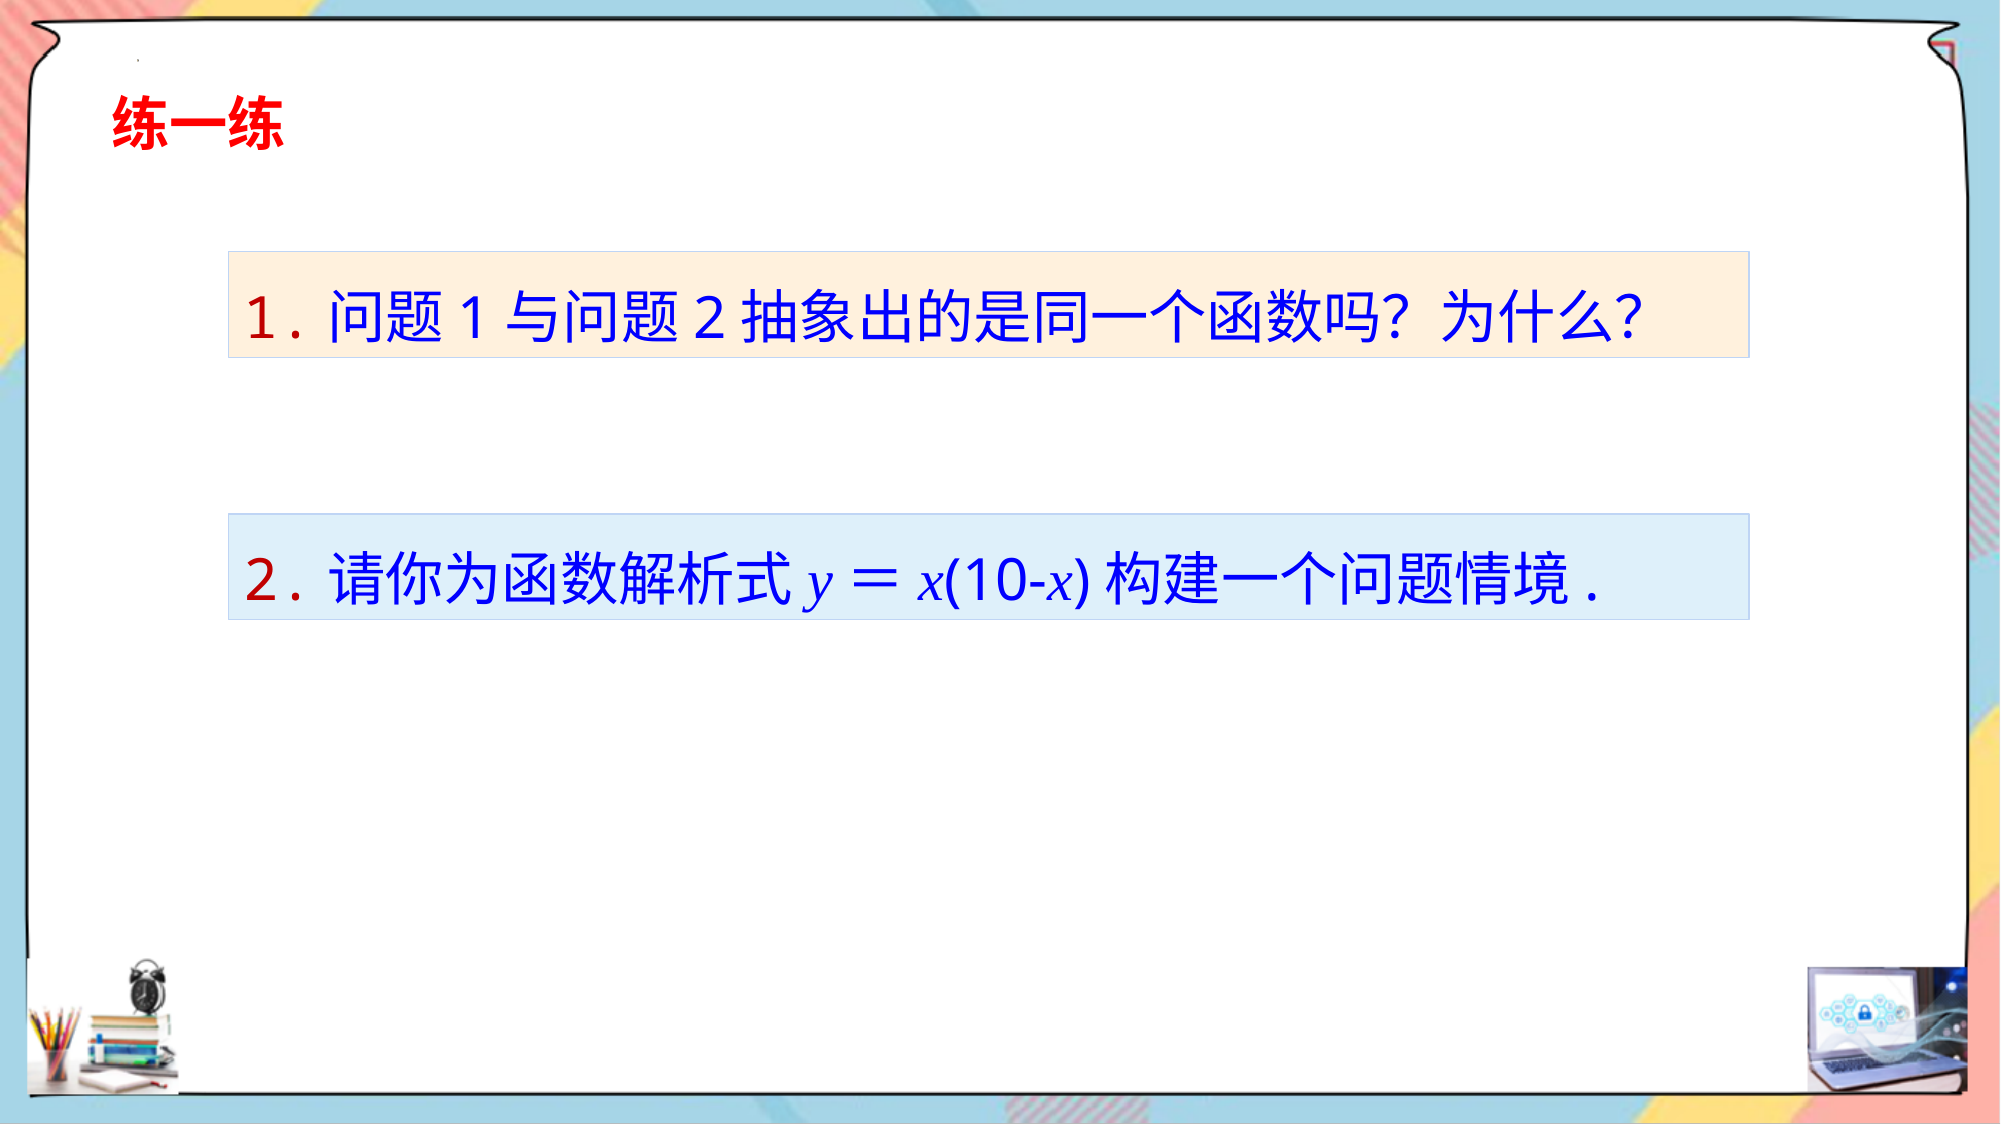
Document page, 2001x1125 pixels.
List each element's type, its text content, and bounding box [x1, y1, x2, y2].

text_box 1.问题1与问题2抽象出的是同一个函数吗？为什么？ [228, 251, 1749, 358]
picture [0, 0, 2001, 1125]
text_box 练一练 [96, 79, 380, 165]
text_box 2.请你为函数解析式y＝x(10-x)构建一个问题情境. [228, 513, 1749, 620]
